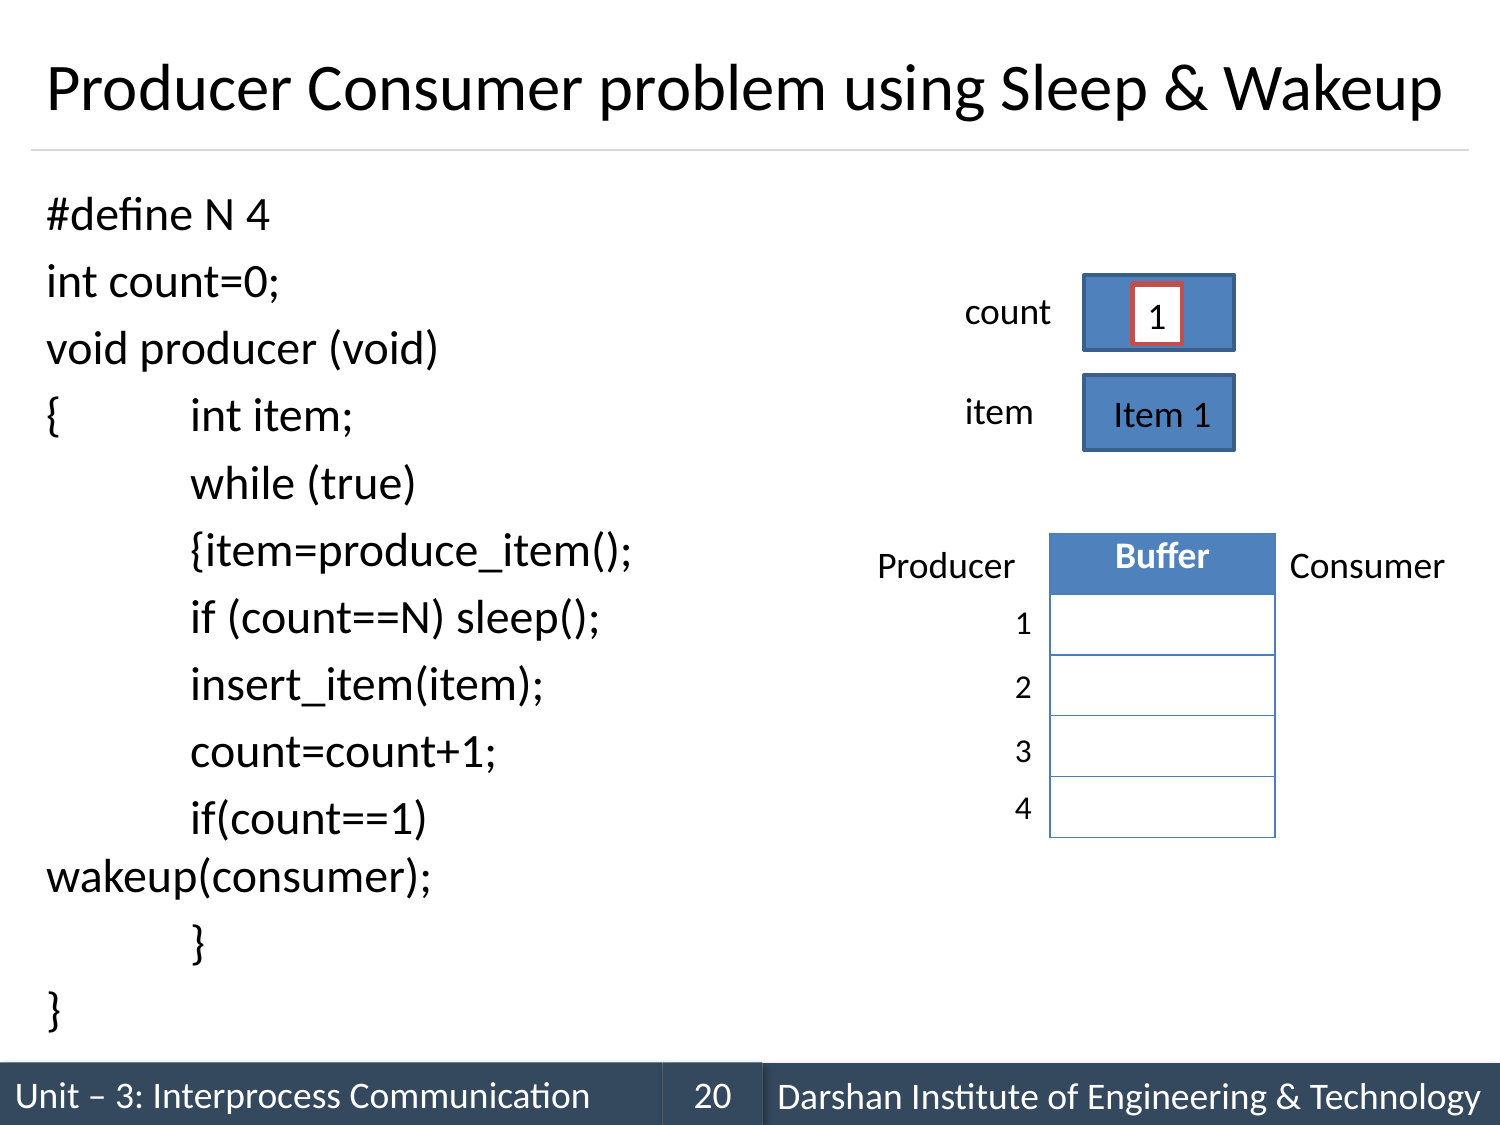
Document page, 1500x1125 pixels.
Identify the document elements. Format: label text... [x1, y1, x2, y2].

text_box [1082, 273, 1236, 352]
text_box 1 [1130, 282, 1184, 346]
text_box Consumer [1275, 533, 1463, 593]
table_cell [1051, 656, 1274, 715]
text_box 3 [999, 721, 1050, 776]
text_box 2 [999, 657, 1050, 713]
table_cell [1051, 595, 1274, 654]
text_box 4 [999, 779, 1050, 834]
text_box Item 1 [1087, 382, 1238, 442]
title Producer Consumer problem using Sleep & Wakeup [31, 17, 1469, 150]
list #define N 4 int count=0; void producer (void) { int item; while (true) {item=produce_item(); if (count==N) sleep(); insert_item(item); count=count+1; if(count==1) wakeup(consumer); } } [31, 174, 832, 1050]
text_box Producer [862, 533, 1038, 593]
table_header Buffer [1051, 534, 1274, 593]
text_box count [950, 279, 1075, 340]
table_cell [1051, 716, 1274, 776]
text_box item [950, 379, 1075, 440]
table_cell [1051, 777, 1274, 837]
text_box 1 [999, 593, 1050, 649]
text_box [1082, 373, 1236, 452]
